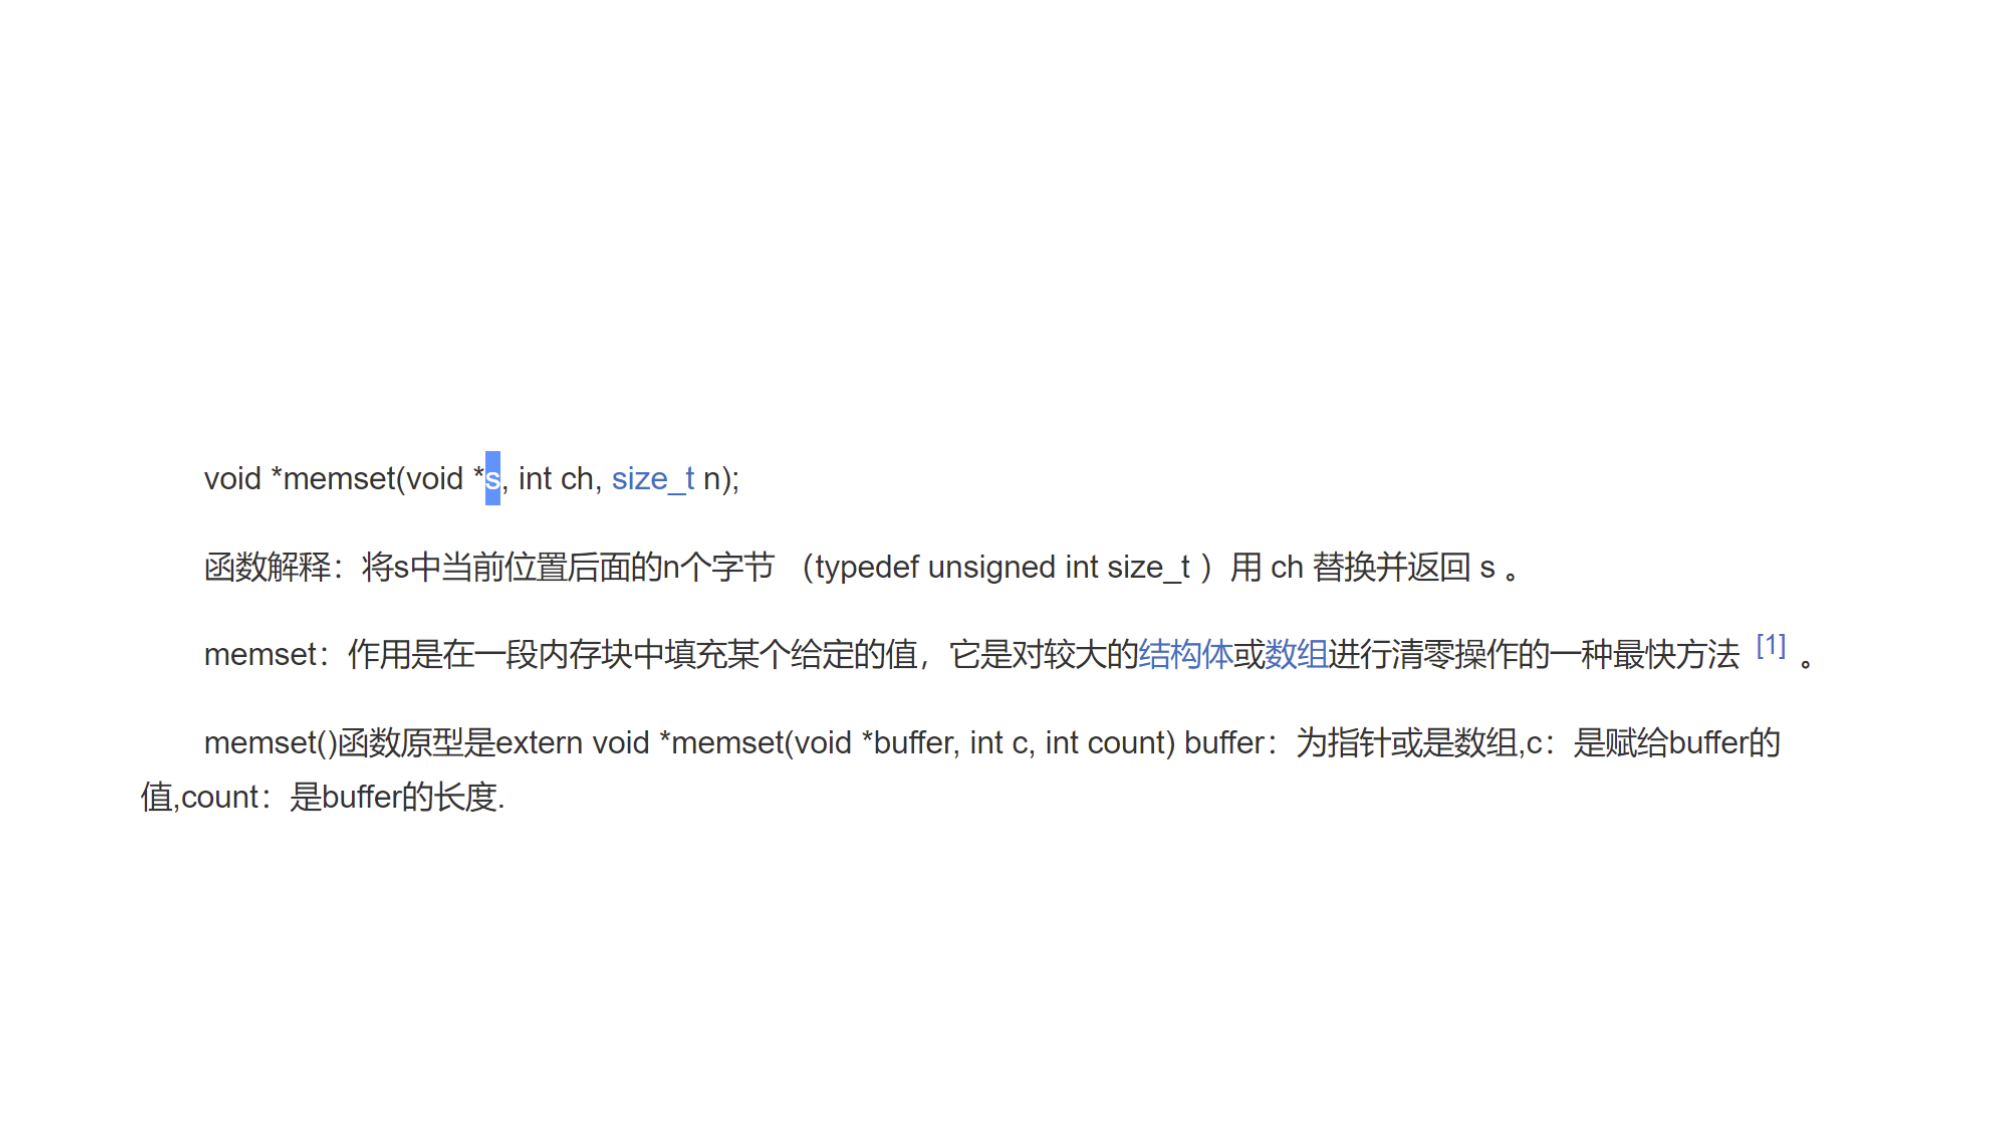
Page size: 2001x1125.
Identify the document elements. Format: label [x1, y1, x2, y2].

list [137, 425, 1863, 887]
